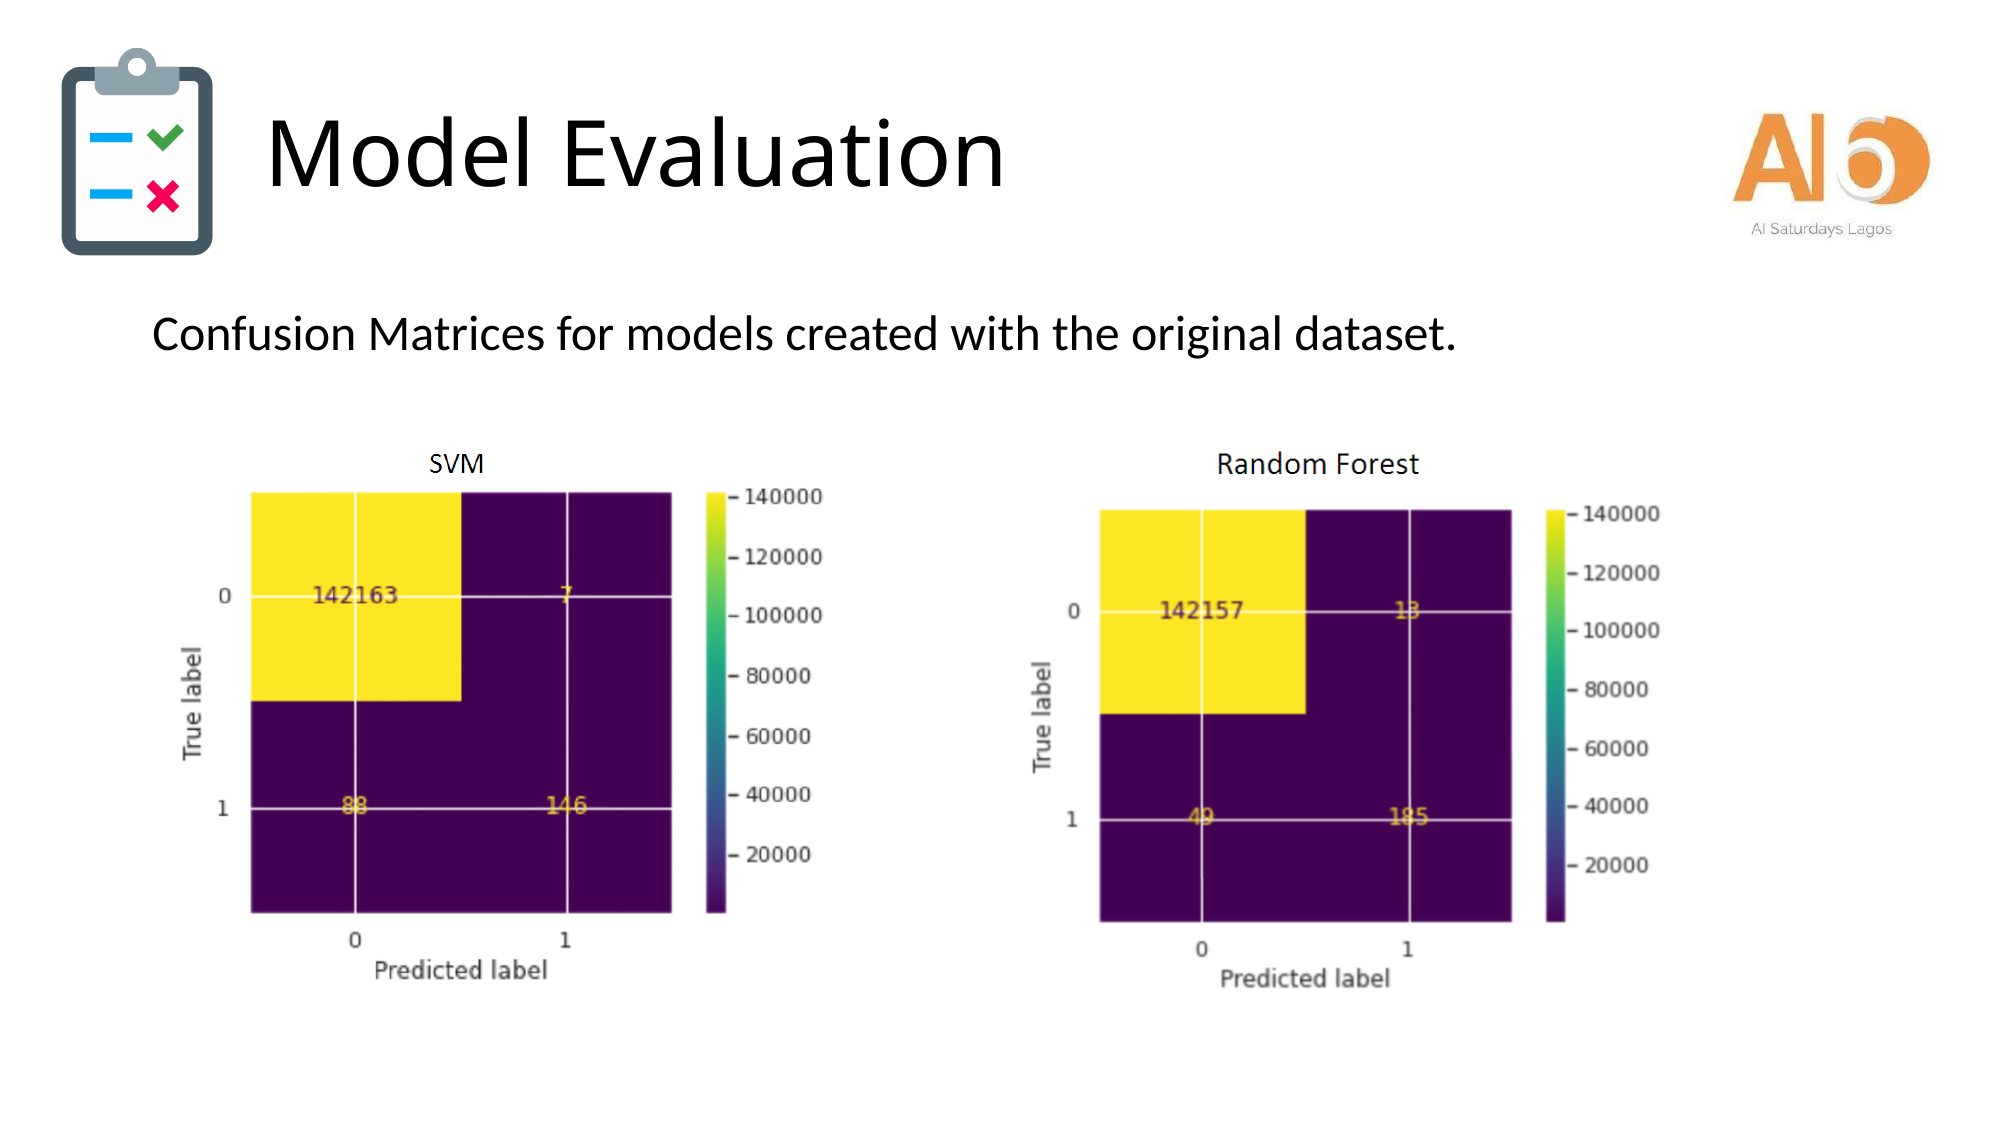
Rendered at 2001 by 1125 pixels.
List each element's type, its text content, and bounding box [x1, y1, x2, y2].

list Confusion Matrices for models created with the original dataset. [137, 299, 1863, 400]
picture [1672, 33, 2000, 351]
picture [24, 48, 250, 274]
picture [992, 432, 1677, 1001]
picture [162, 432, 847, 1001]
title Model Evaluation [250, 48, 1975, 266]
